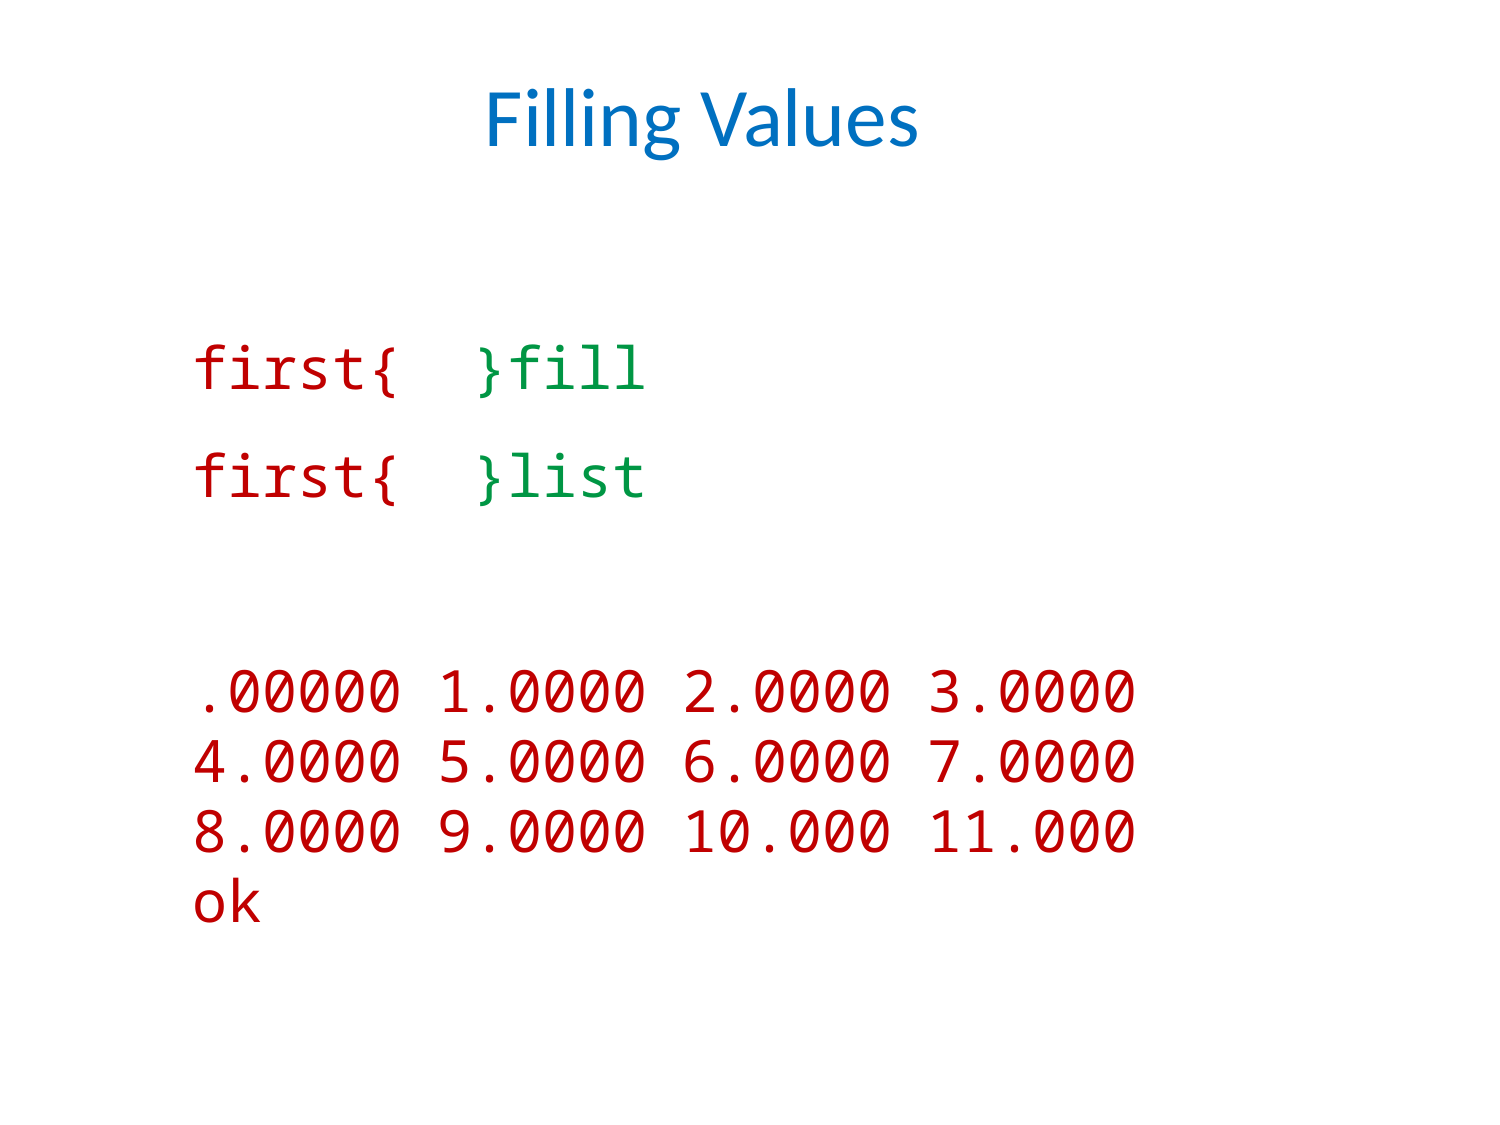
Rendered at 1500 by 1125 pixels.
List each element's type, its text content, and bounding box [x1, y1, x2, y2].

text_box first{ }fill first{ }list .00000 1.0000 2.0000 3.0000 4.0000 5.0000 6.0000 7.0000 8.0000 9.0000 10.000 11.000 ok [177, 324, 1252, 942]
text_box Filling Values [116, 56, 1289, 171]
